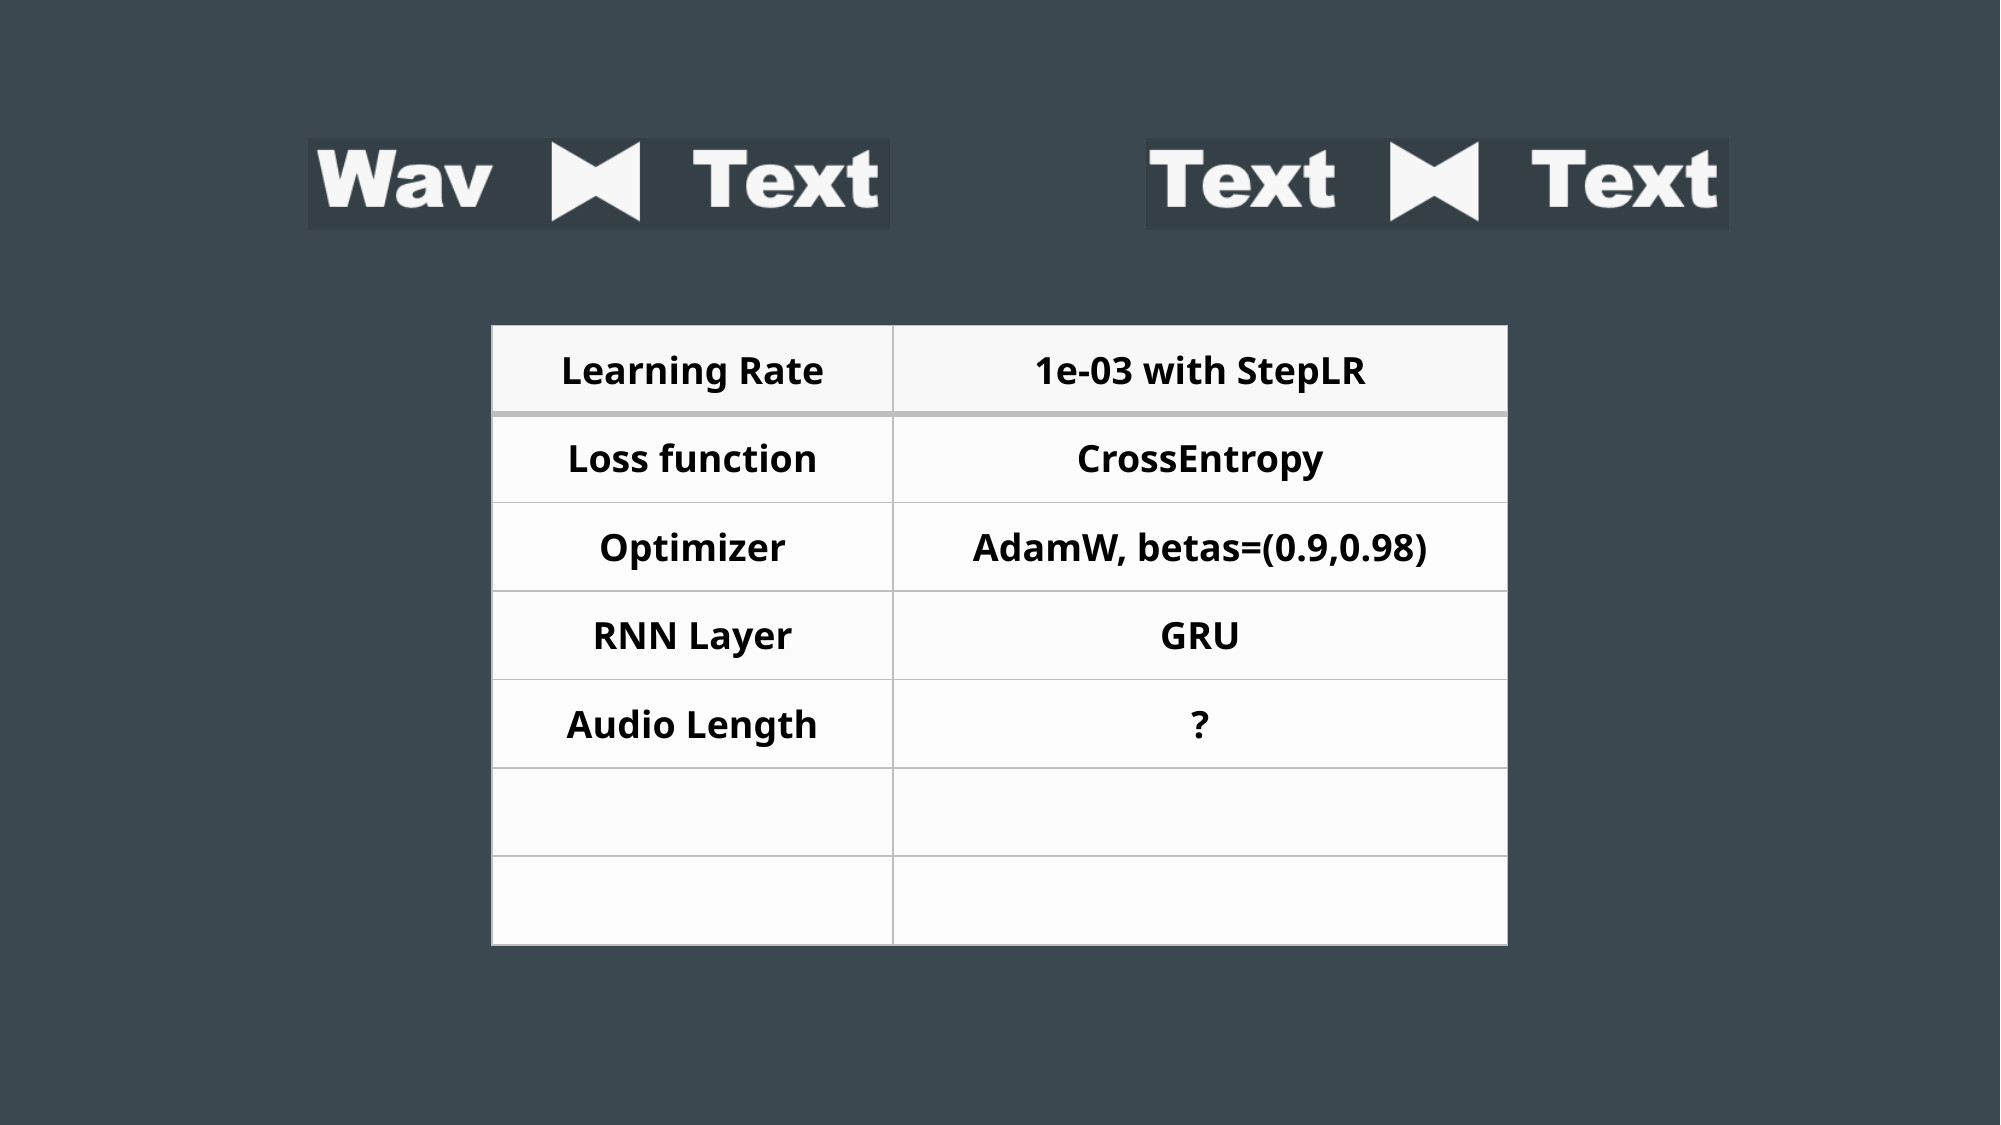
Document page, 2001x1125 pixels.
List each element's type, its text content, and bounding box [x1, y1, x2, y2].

table_cell RNN Layer [493, 592, 892, 679]
table_cell [493, 769, 892, 855]
table_header 1e-03 with StepLR [894, 326, 1507, 411]
table_cell ? [894, 680, 1507, 767]
picture [308, 138, 890, 230]
table_cell GRU [894, 592, 1507, 679]
table_cell Audio Length [493, 680, 892, 767]
table_cell CrossEntropy [894, 417, 1507, 502]
table_cell [493, 857, 892, 944]
table_cell [894, 769, 1507, 855]
table_cell AdamW, betas=(0.9,0.98) [894, 503, 1507, 590]
table_cell [894, 857, 1507, 944]
picture [1146, 138, 1729, 230]
table_cell Loss function [493, 417, 892, 502]
table_header Learning Rate [493, 326, 892, 411]
table_cell Optimizer [493, 503, 892, 590]
